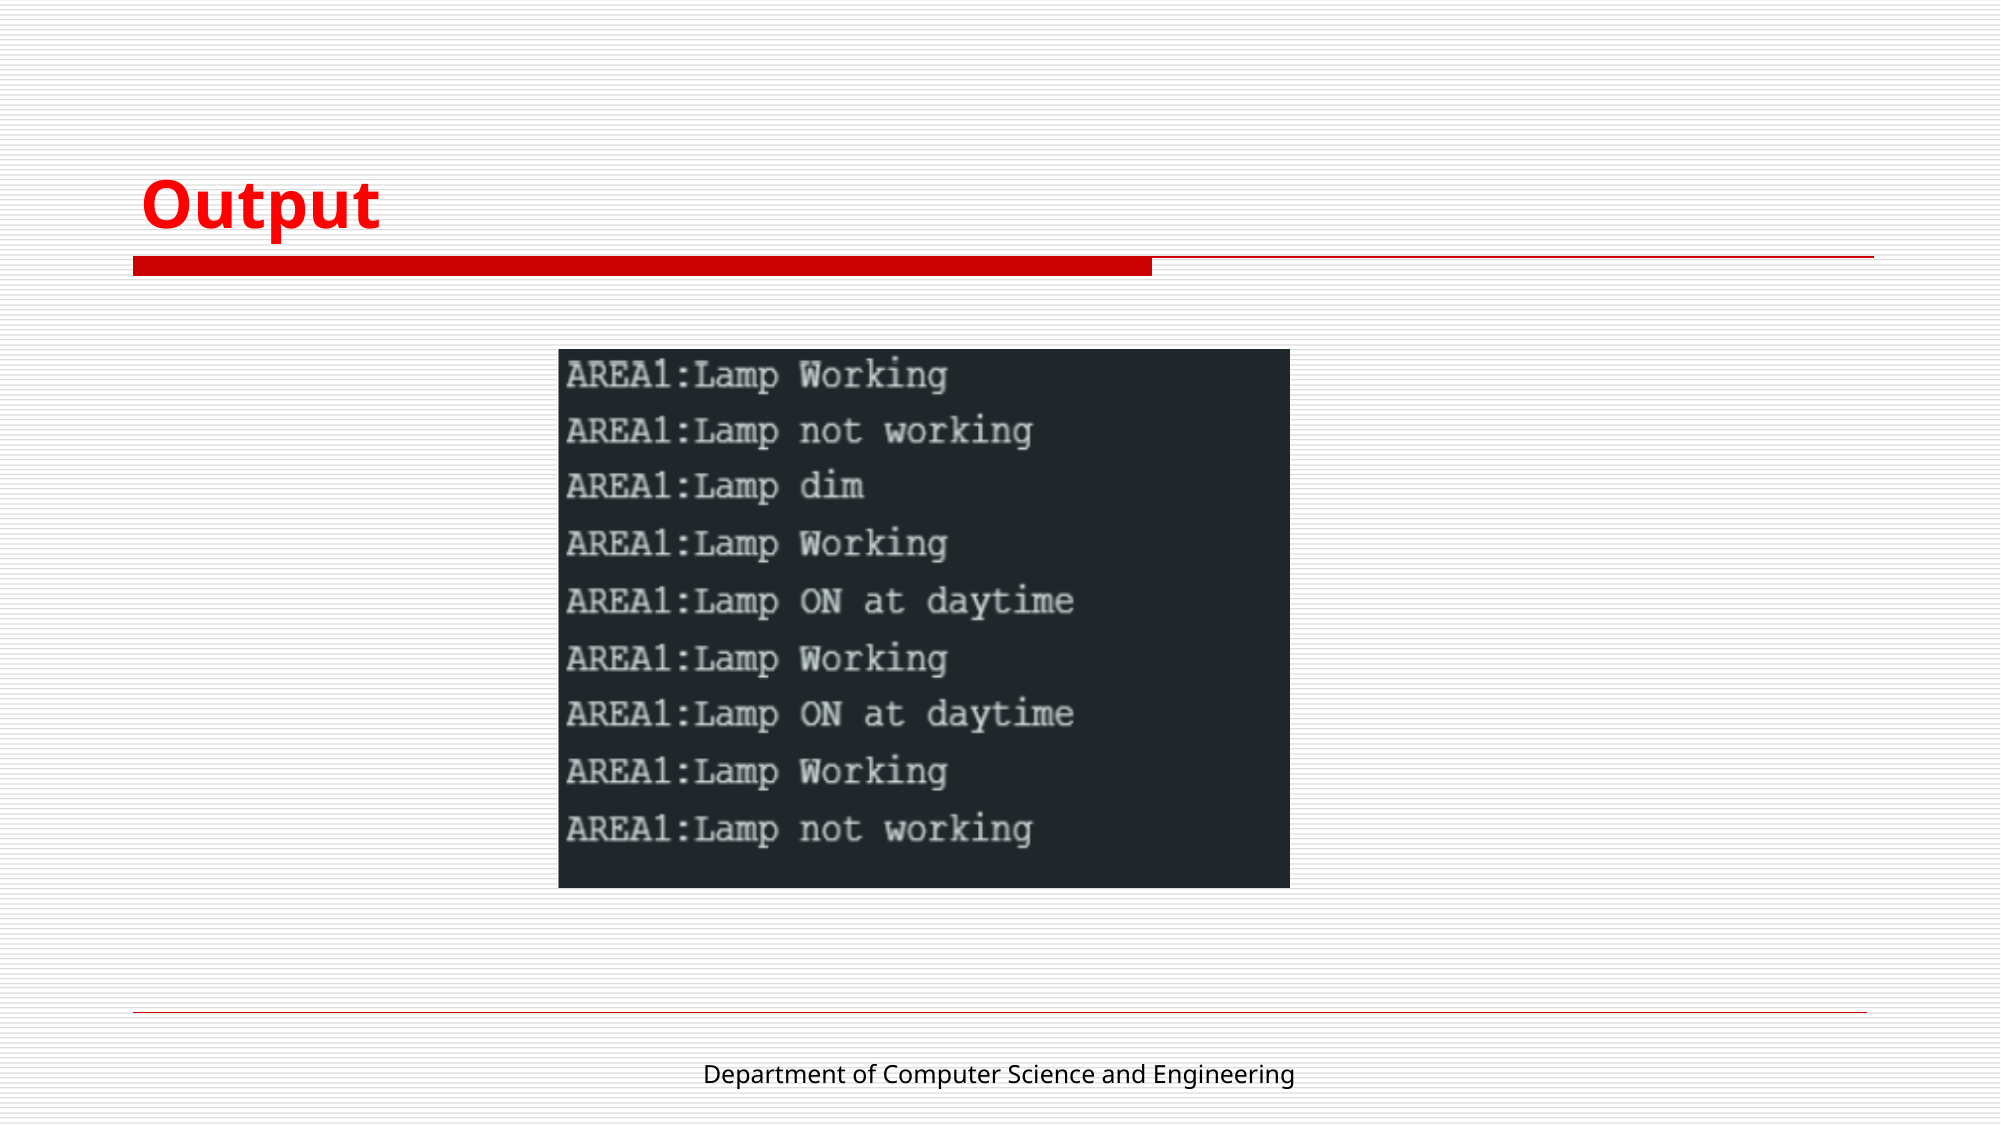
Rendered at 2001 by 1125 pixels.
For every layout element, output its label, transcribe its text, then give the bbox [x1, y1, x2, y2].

title Output [125, 50, 1876, 250]
picture [0, 0, 2001, 1125]
footer Department of Computer Science and Engineering [683, 1050, 1317, 1125]
list [146, 283, 1897, 984]
